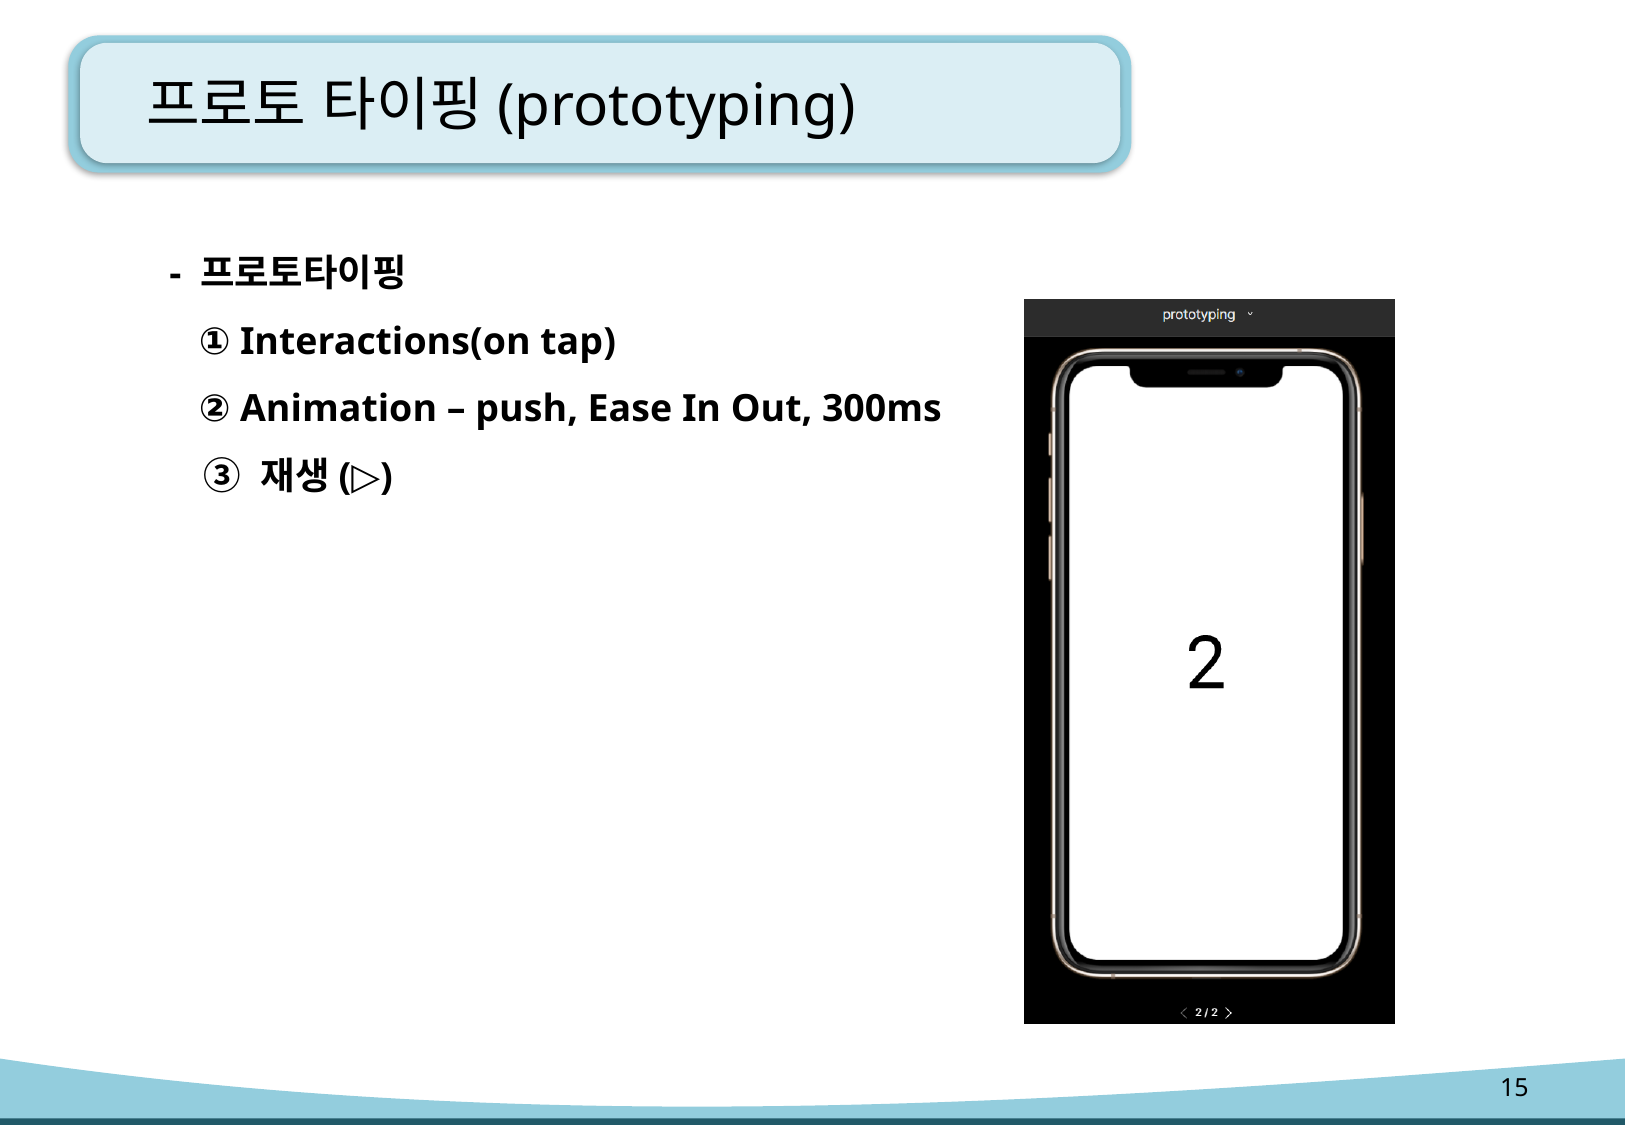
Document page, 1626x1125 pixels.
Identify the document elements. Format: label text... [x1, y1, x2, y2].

title 프로토 타이핑(prototyping) [68, 32, 1121, 173]
text_box - 프로토타이핑 ① Interactions(on tap) ② Animation – push, Ease In Out, 300ms ③ 재생(▷) [115, 219, 1510, 504]
slide_number 15 [1452, 1058, 1544, 1119]
picture [1024, 299, 1396, 1024]
